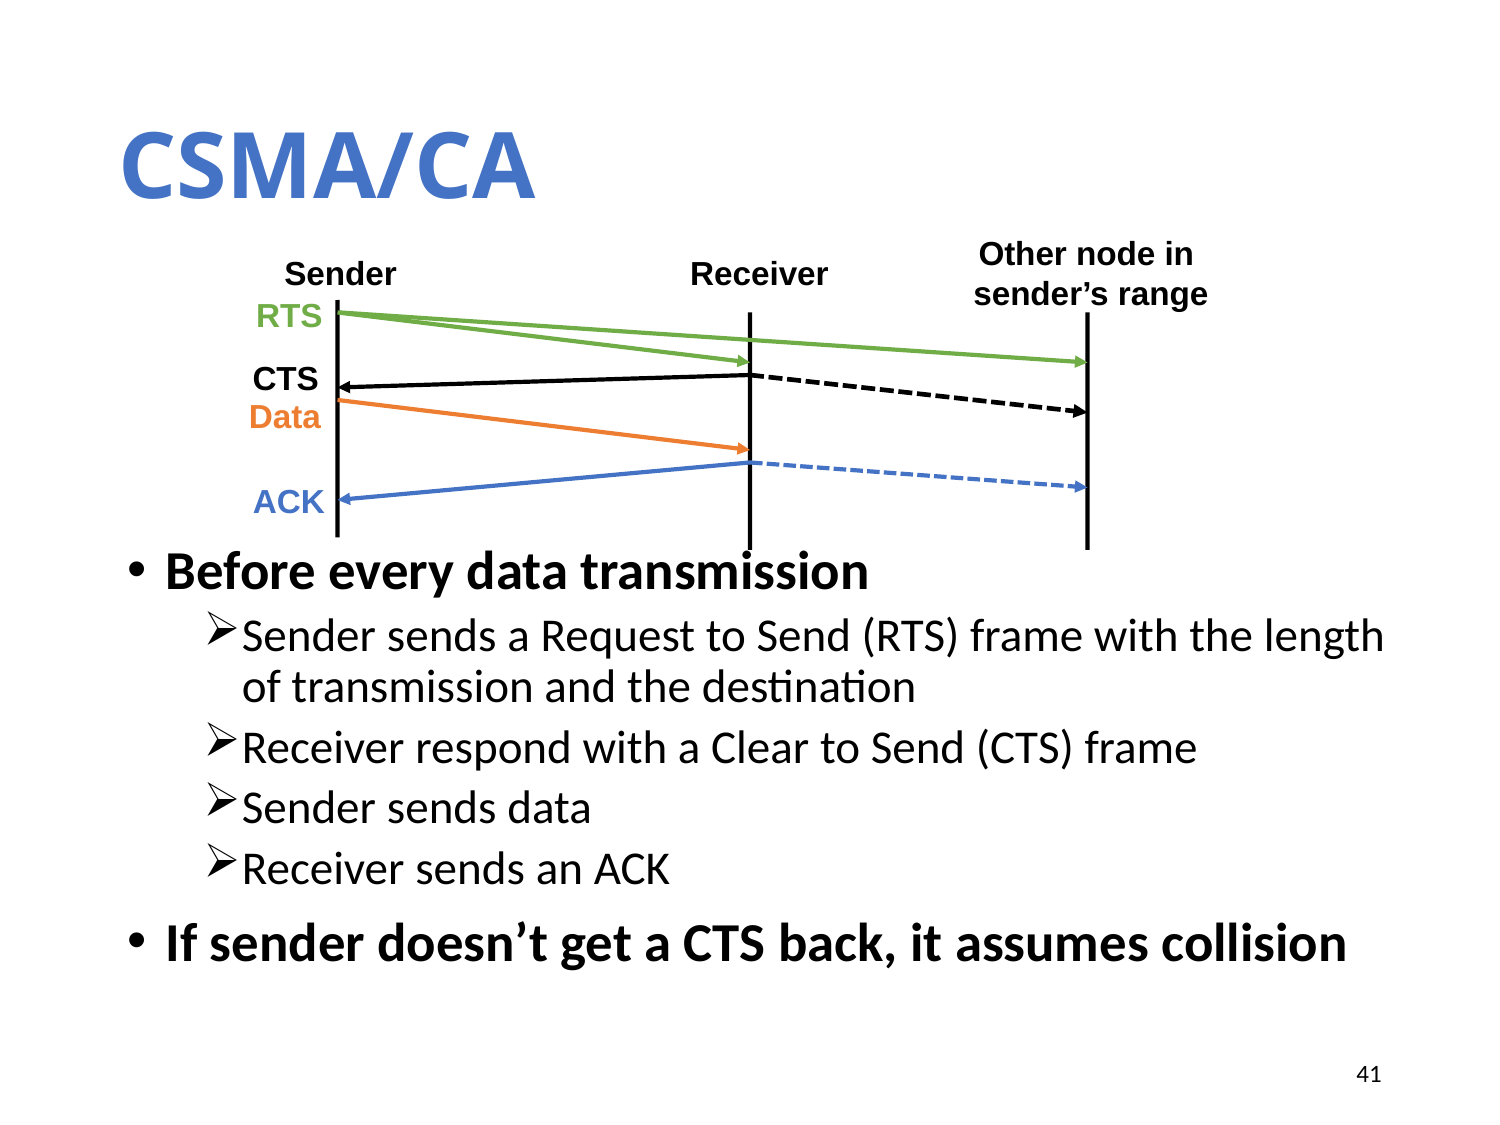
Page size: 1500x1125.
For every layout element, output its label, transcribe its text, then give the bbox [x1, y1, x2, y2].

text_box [237, 462, 1088, 528]
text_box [241, 287, 1088, 349]
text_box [237, 349, 1088, 413]
text_box Sender [269, 245, 412, 287]
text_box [233, 387, 750, 450]
slide_number 41 [1059, 1042, 1397, 1103]
title CSMA/CA [103, 59, 1397, 278]
list Before every data transmission Sender sends a Request to Send (RTS) frame with the length of transmission and the destination Receiver respond with a Clear to Send (CTS) frame Sender sends data Receiver sends an ACK If sender doesn’t get a CTS back, it assumes collision [112, 535, 1413, 988]
text_box Receiver [675, 245, 844, 287]
text_box Other node in sender’s range [958, 224, 1224, 320]
